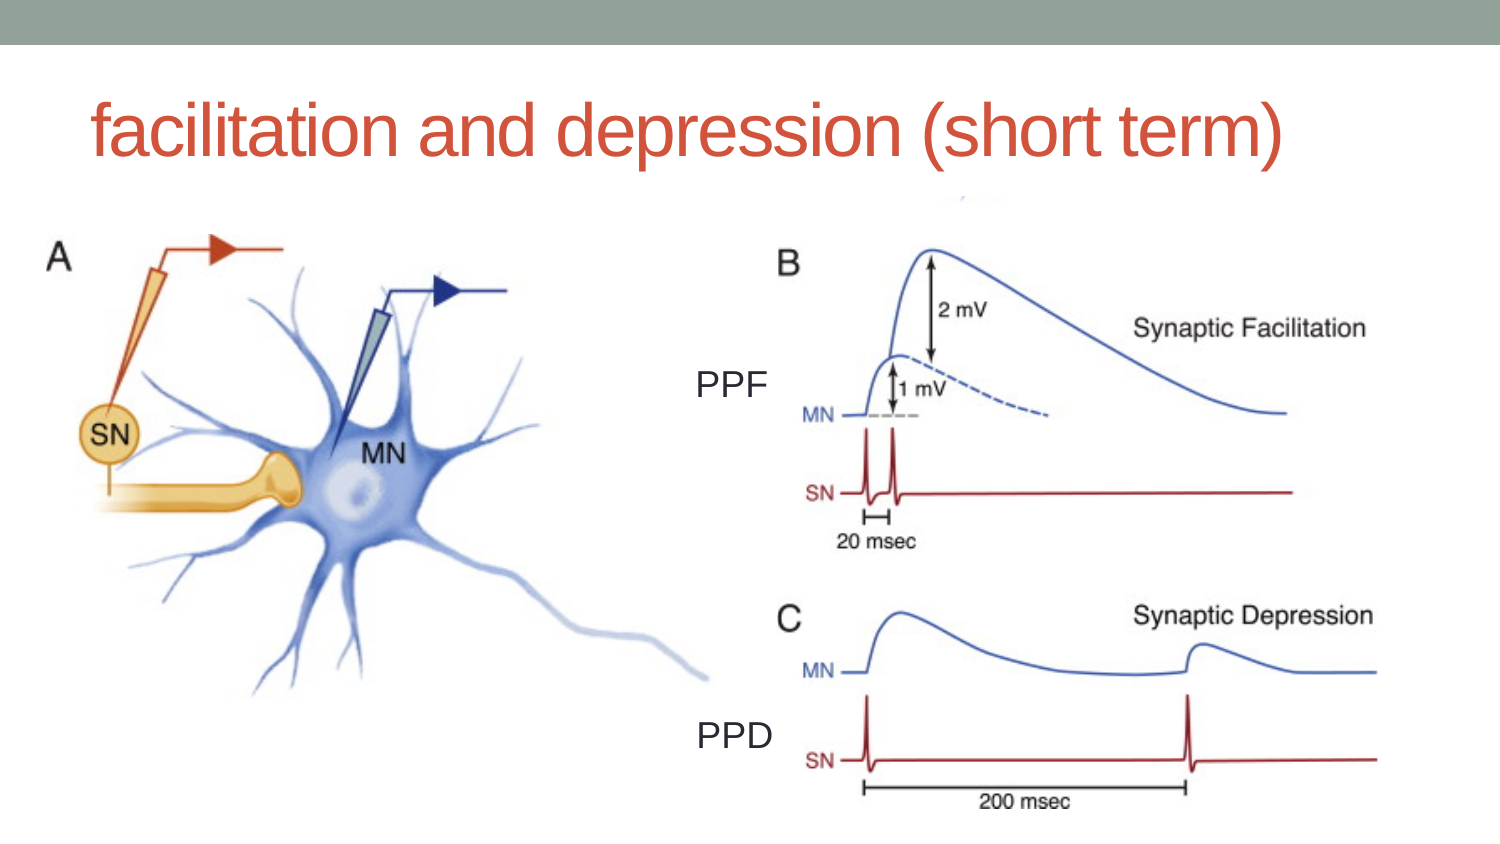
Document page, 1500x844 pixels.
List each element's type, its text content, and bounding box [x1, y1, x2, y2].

picture [46, 234, 720, 735]
text_box PPF [728, 352, 774, 413]
picture [777, 196, 1378, 809]
title facilitation and depression (short term) [75, 65, 1425, 188]
text_box PPD [681, 703, 774, 764]
